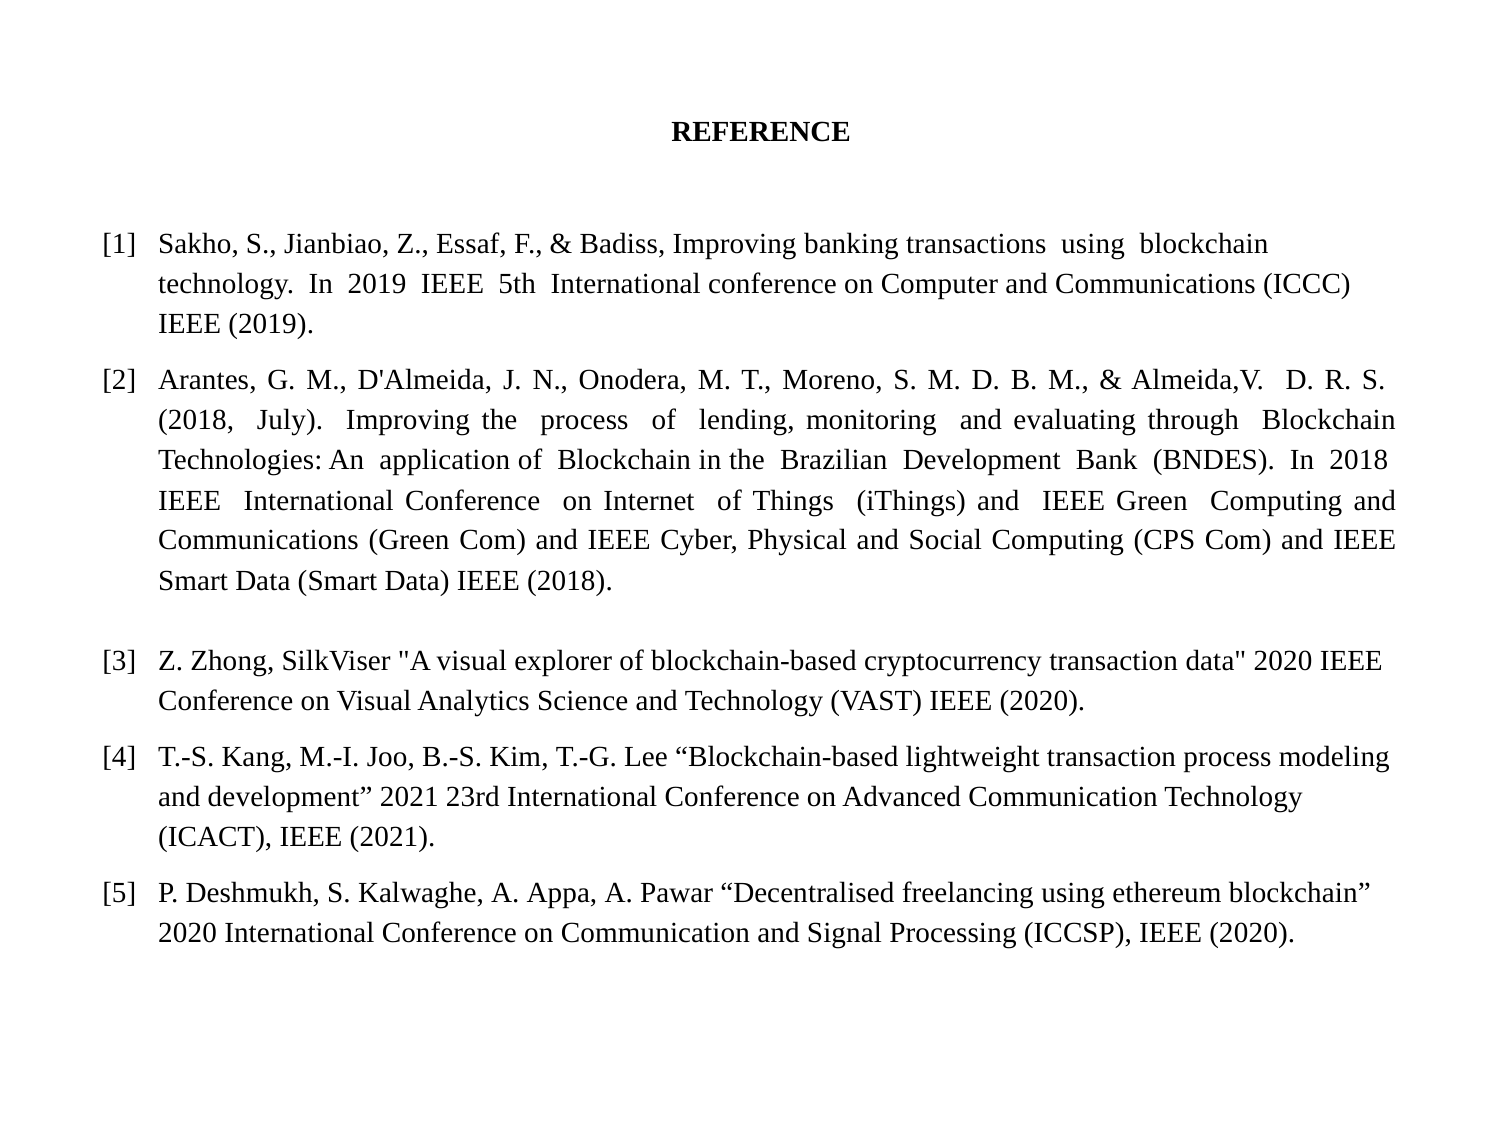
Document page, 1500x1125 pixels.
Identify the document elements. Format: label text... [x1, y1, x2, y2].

text_box REFERENCE [1] Sakho, S., Jianbiao, Z., Essaf, F., & Badiss, Improving banking transactions using blockchain technology. In 2019 IEEE 5th International conference on Computer and Communications (ICCC) IEEE (2019). [2] Arantes, G. M., D'Almeida, J. N., Onodera, M. T., Moreno, S. M. D. B. M., & Almeida,V. D. R. S. (2018, July). Improving the process of lending, monitoring and evaluating through Blockchain Technologies: An application of Blockchain in the Brazilian Development Bank (BNDES). In 2018 IEEE International Conference on Internet of Things (iThings) and IEEE Green Computing and Communications (Green Com) and IEEE Cyber, Physical and Social Computing (CPS Com) and IEEE Smart Data (Smart Data) IEEE (2018). [3] Z. Zhong, SilkViser "A visual explorer of blockchain-based cryptocurrency transaction data" 2020 IEEE Conference on Visual Analytics Science and Technology (VAST) IEEE (2020). [4] T.-S. Kang, M.-I. Joo, B.-S. Kim, T.-G. Lee “Blockchain-based lightweight transaction process modeling and development” 2021 23rd International Conference on Advanced Communication Technology (ICACT), IEEE (2021). [5] P. Deshmukh, S. Kalwaghe, A. Appa, A. Pawar “Decentralised freelancing using ethereum blockchain” 2020 International Conference on Communication and Signal Processing (ICCSP), IEEE (2020). [87, 99, 1435, 956]
